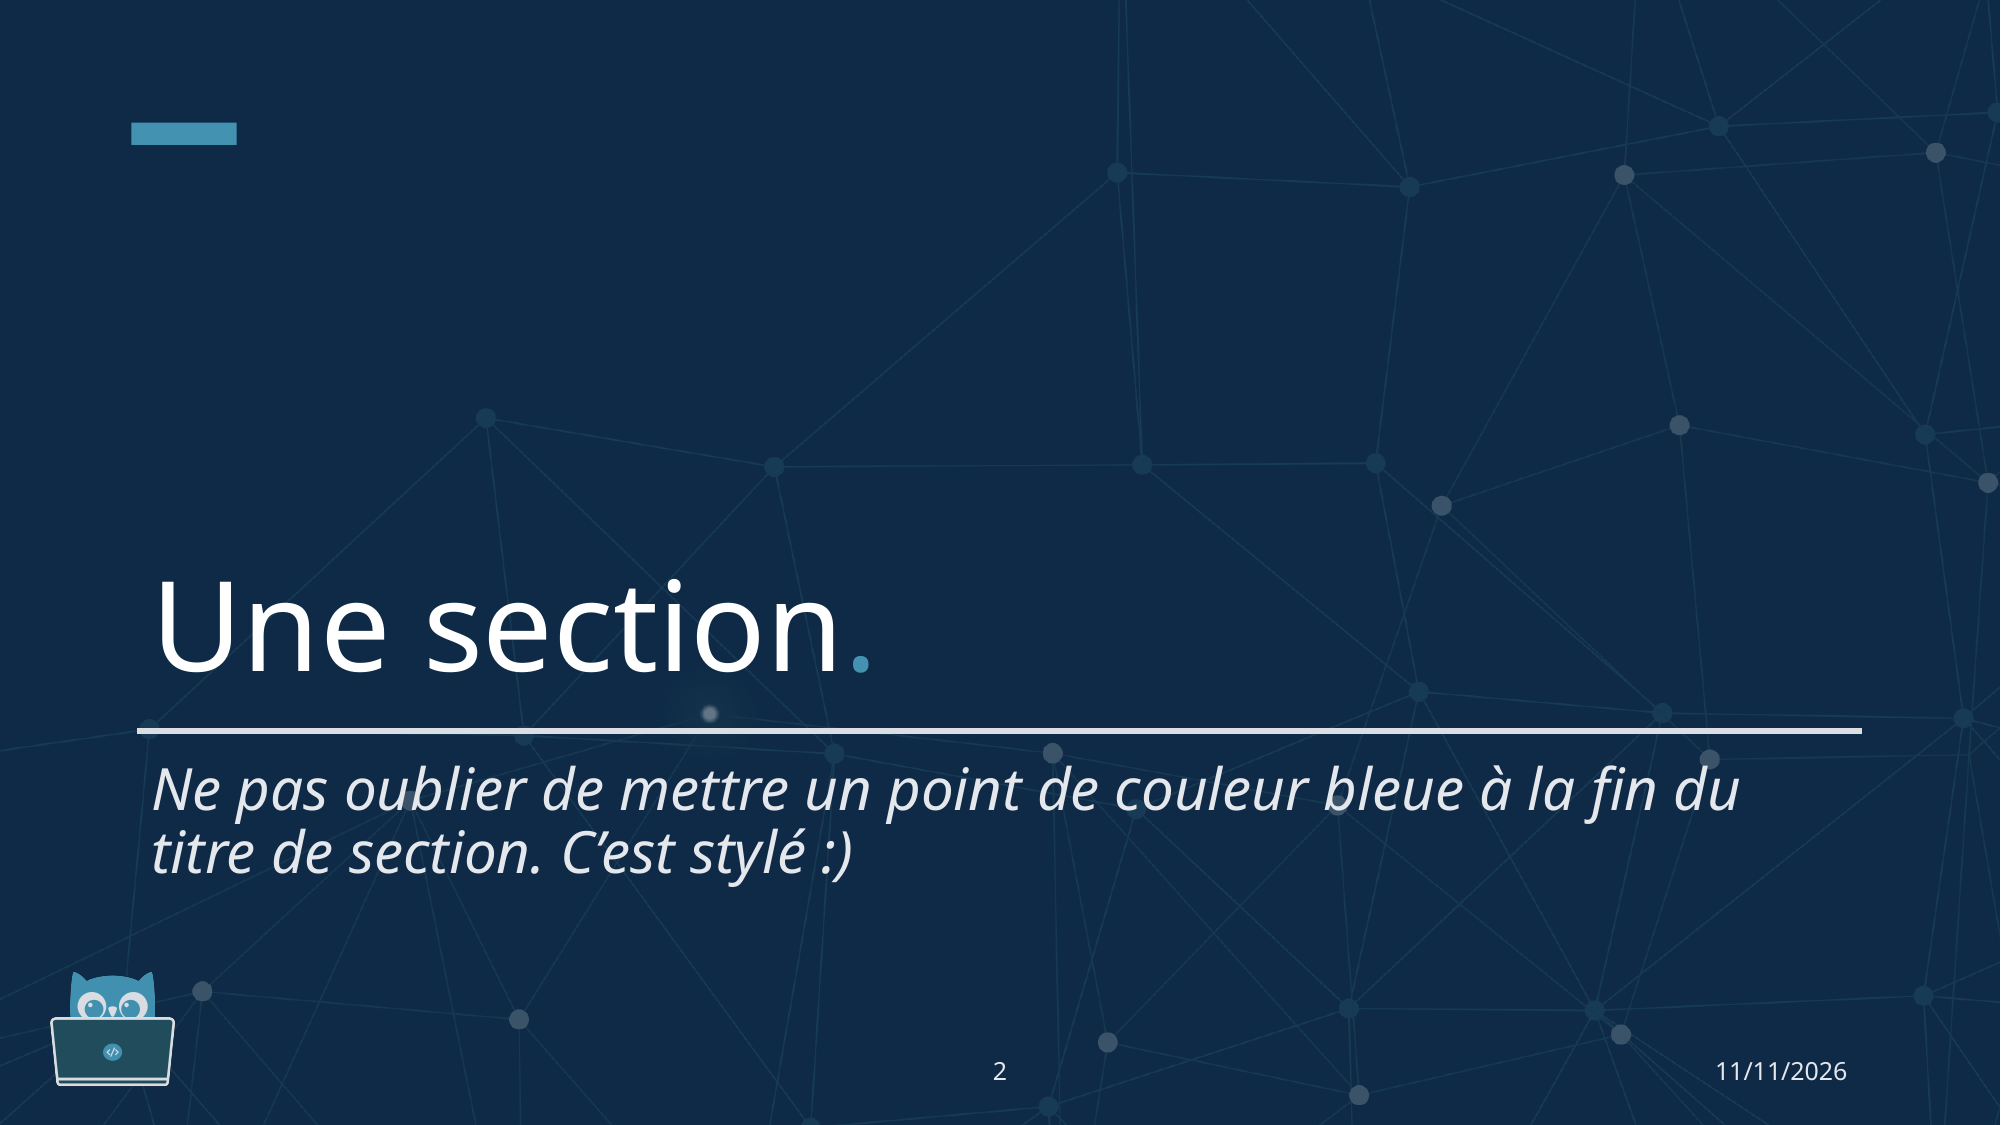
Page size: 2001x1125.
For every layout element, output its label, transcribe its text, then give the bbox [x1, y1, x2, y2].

picture [0, 0, 2000, 1125]
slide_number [1386, 1042, 1863, 1103]
title Une section. [136, 280, 1862, 707]
slide_number 2 [662, 1042, 1338, 1103]
list Ne pas oublier de mettre un point de couleur bleue à la fin du titre de section. C’est stylé :) [136, 752, 1862, 999]
